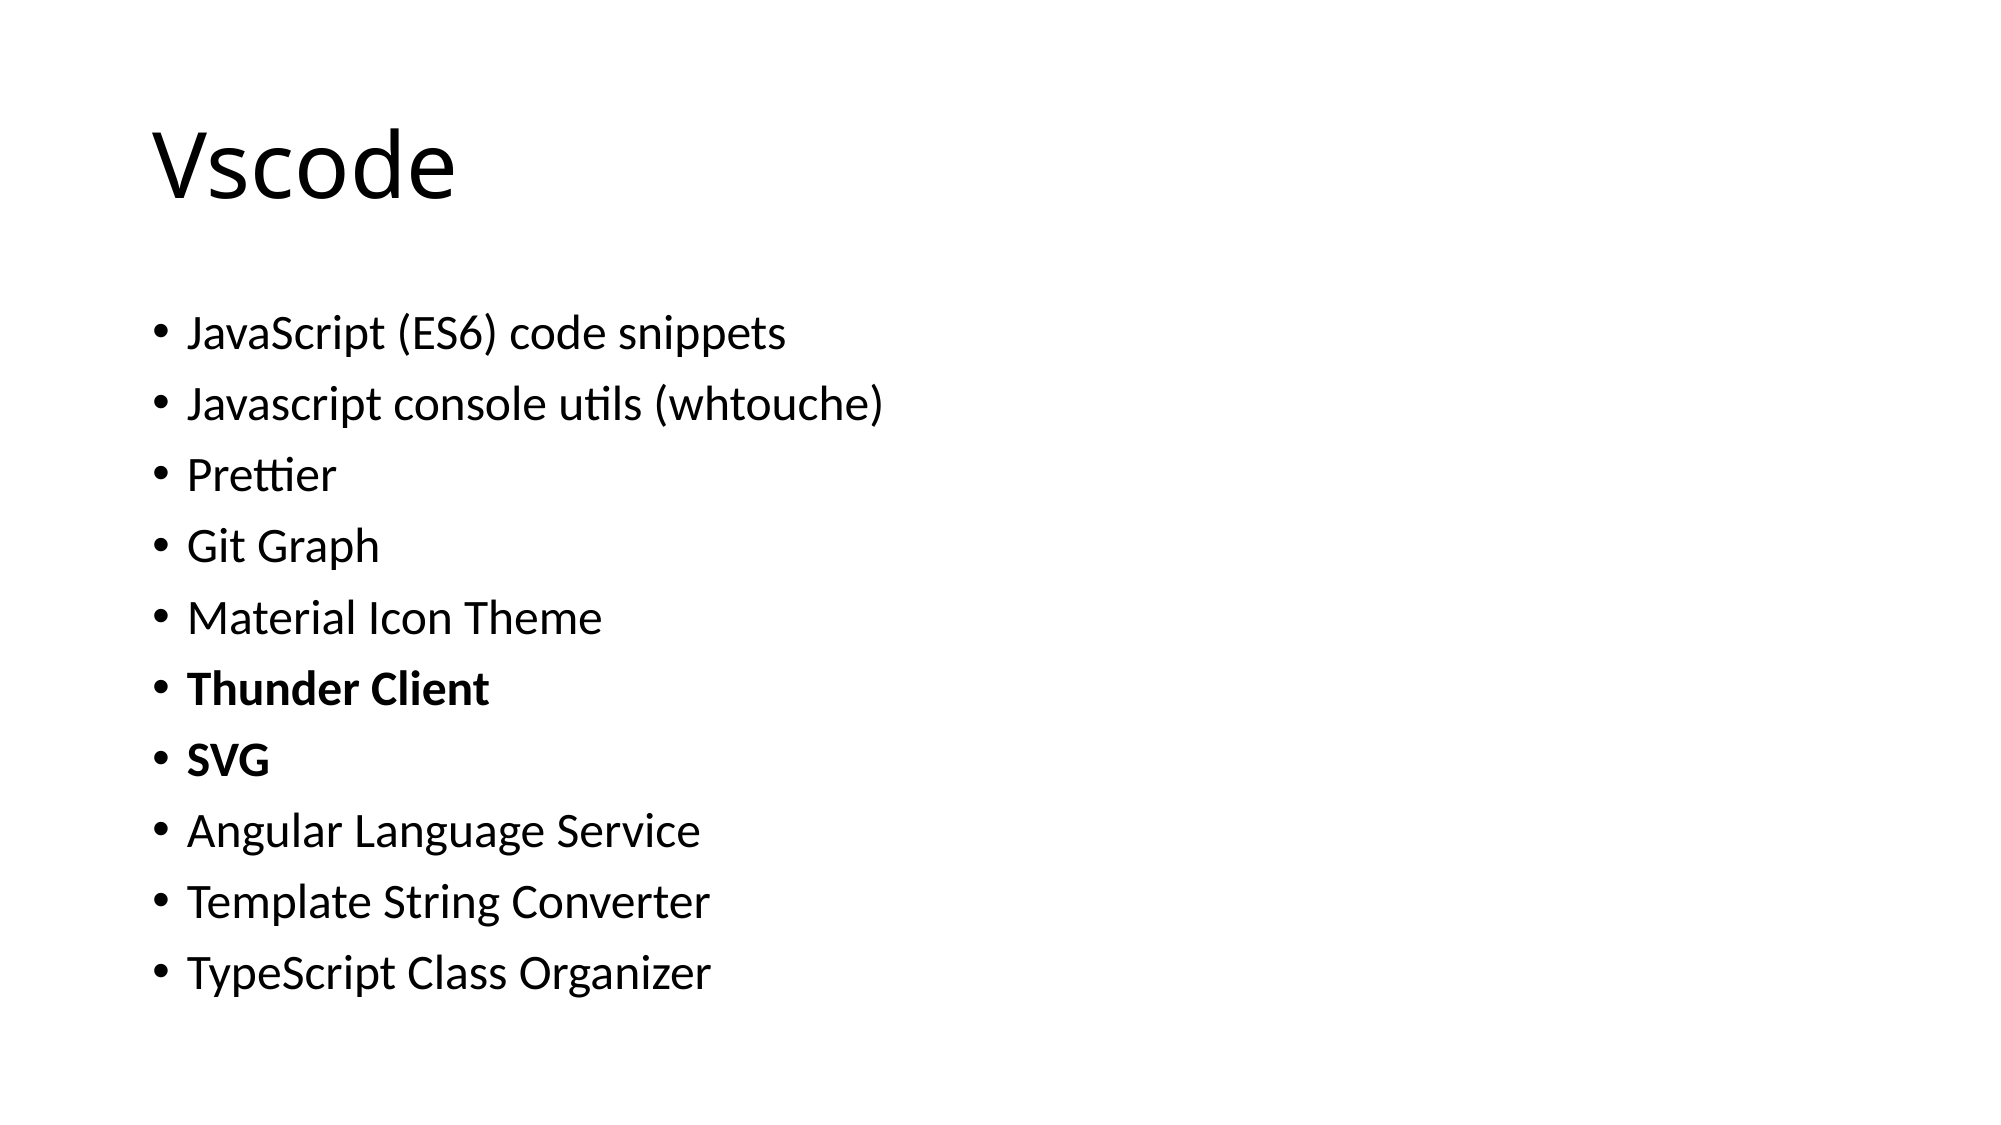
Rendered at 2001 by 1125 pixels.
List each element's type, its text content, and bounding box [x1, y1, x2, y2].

title Vscode [137, 59, 1863, 278]
list JavaScript (ES6) code snippets Javascript console utils (whtouche) Prettier Git Graph Material Icon Theme Thunder Client SVG Angular Language Service Template String Converter TypeScript Class Organizer [137, 299, 1863, 1014]
